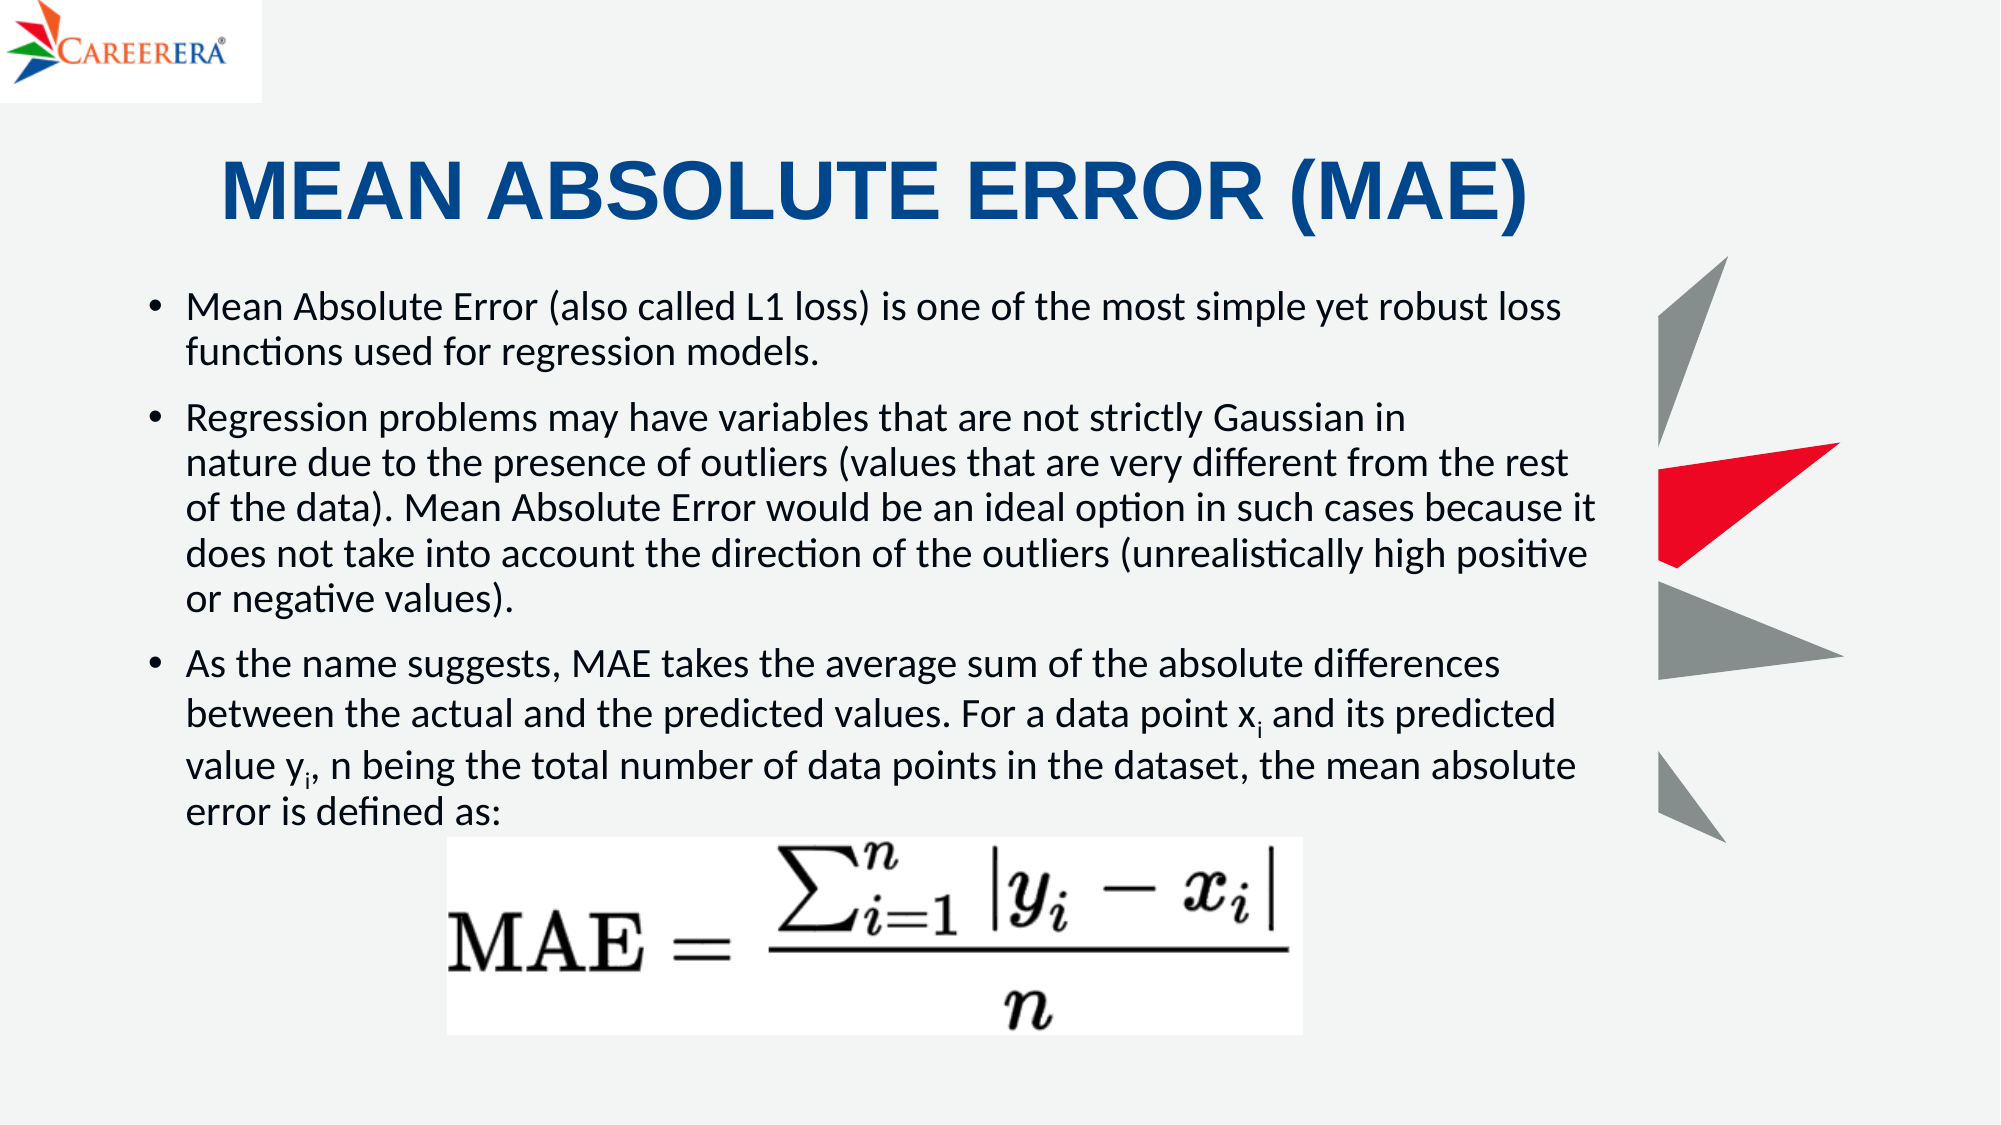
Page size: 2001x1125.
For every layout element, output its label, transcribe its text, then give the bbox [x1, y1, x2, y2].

picture [446, 837, 1304, 1035]
title MEAN ABSOLUTE ERROR (MAE) [133, 107, 1617, 277]
picture [0, 0, 262, 104]
list Mean Absolute Error (also called L1 loss) is one of the most simple yet robust loss functions used for regression models. Regression problems may have variables that are not strictly Gaussian in nature due to the presence of outliers (values that are very different from the rest of the data). Mean Absolute Error would be an ideal option in such cases because it does not take into account the direction of the outliers (unrealistically high positive or negative values). As the name suggests, MAE takes the average sum of the absolute differences between the actual and the predicted values. For a data point xi and its predicted value yi, n being the total number of data points in the dataset, the mean absolute error is defined as: [133, 277, 1617, 1066]
